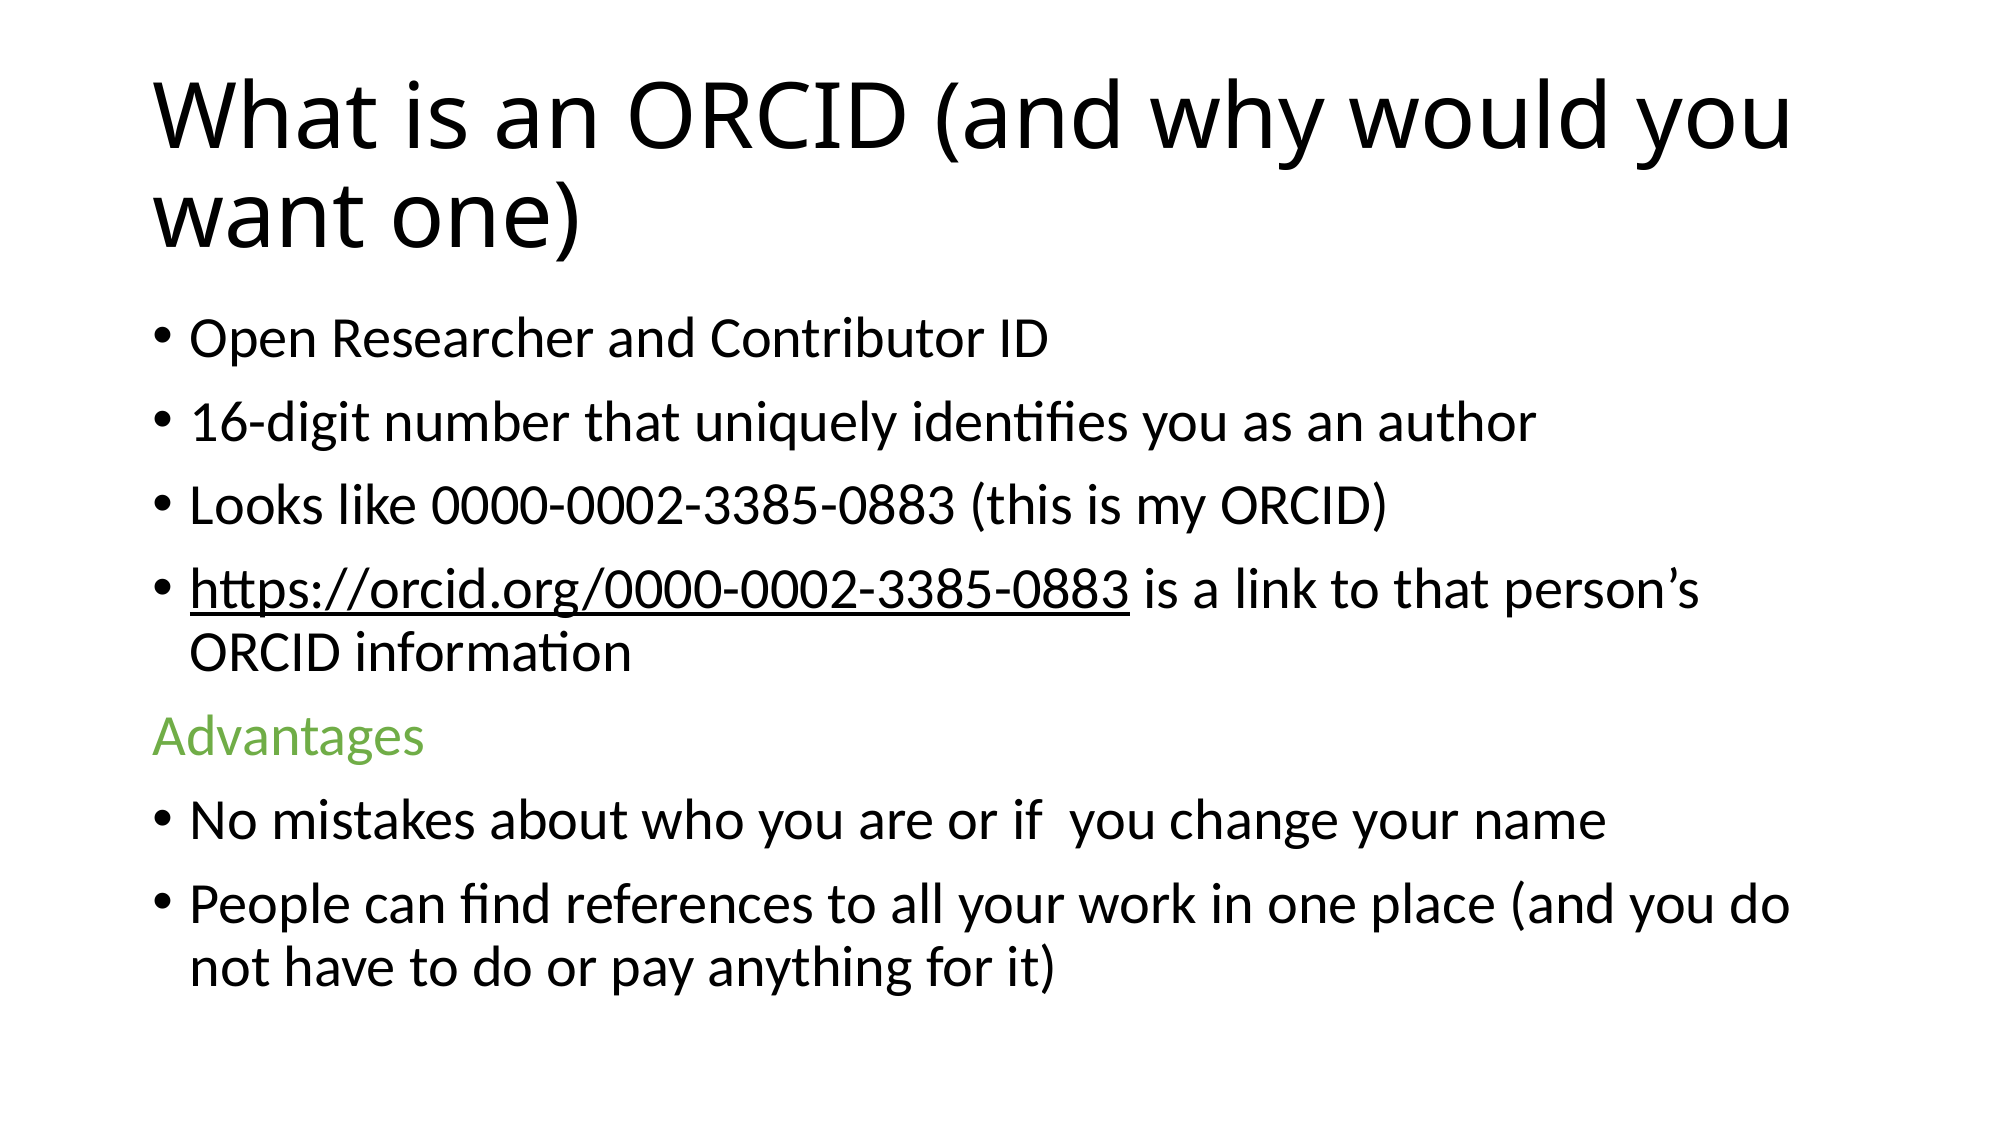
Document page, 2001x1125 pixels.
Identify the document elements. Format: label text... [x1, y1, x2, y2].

title What is an ORCID (and why would you want one) [137, 59, 1863, 278]
list Open Researcher and Contributor ID 16-digit number that uniquely identifies you as an author Looks like 0000-0002-3385-0883 (this is my ORCID) https://orcid.org/0000-0002-3385-0883 is a link to that person’s ORCID information Advantages No mistakes about who you are or if you change your name People can find references to all your work in one place (and you do not have to do or pay anything for it) [137, 299, 1863, 1014]
